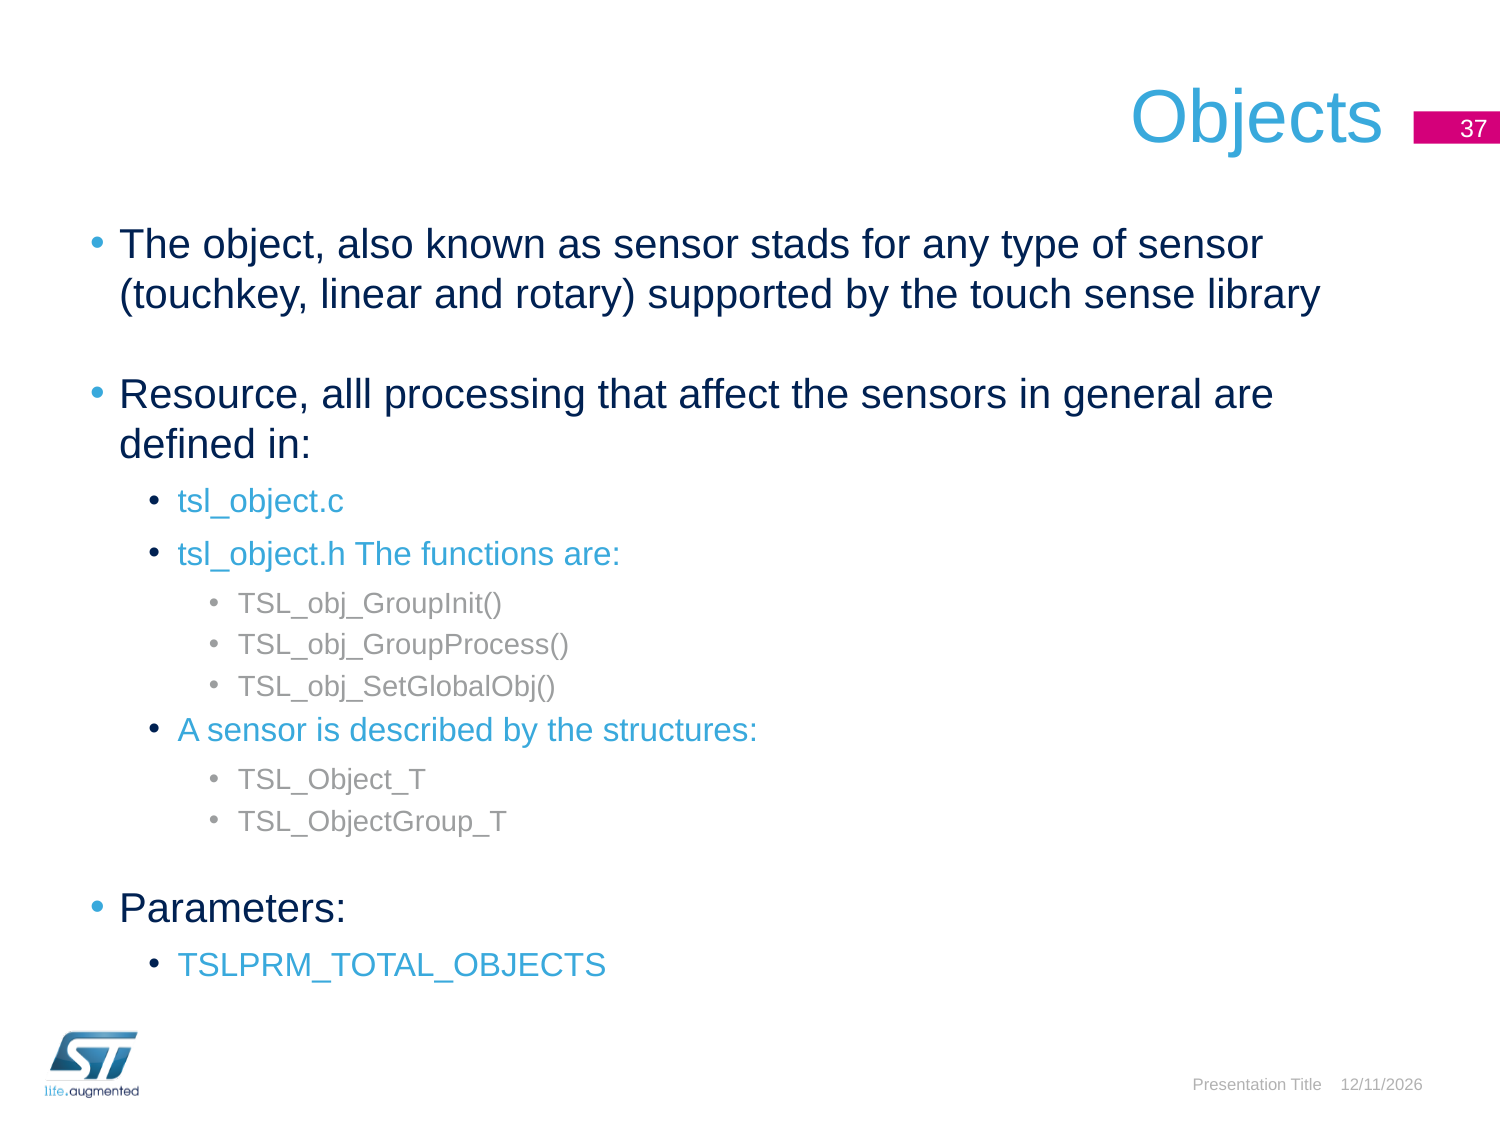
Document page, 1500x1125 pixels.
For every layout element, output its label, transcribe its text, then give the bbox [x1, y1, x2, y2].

picture [37, 1022, 147, 1104]
footer Presentation Title [761, 1073, 1322, 1094]
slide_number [1340, 1073, 1426, 1094]
title Objects [75, 19, 1400, 207]
slide_number 37 [1413, 111, 1500, 144]
list The object, also known as sensor stads for any type of sensor (touchkey, linear and rotary) supported by the touch sense library Resource, alll processing that affect the sensors in general are defined in: tsl_object.c tsl_object.h The functions are: TSL_obj_GroupInit() TSL_obj_GroupProcess() TSL_obj_SetGlobalObj() A sensor is described by the structures: TSL_Object_T TSL_ObjectGroup_T Parameters: TSLPRM_TOTAL_OBJECTS [75, 209, 1425, 999]
